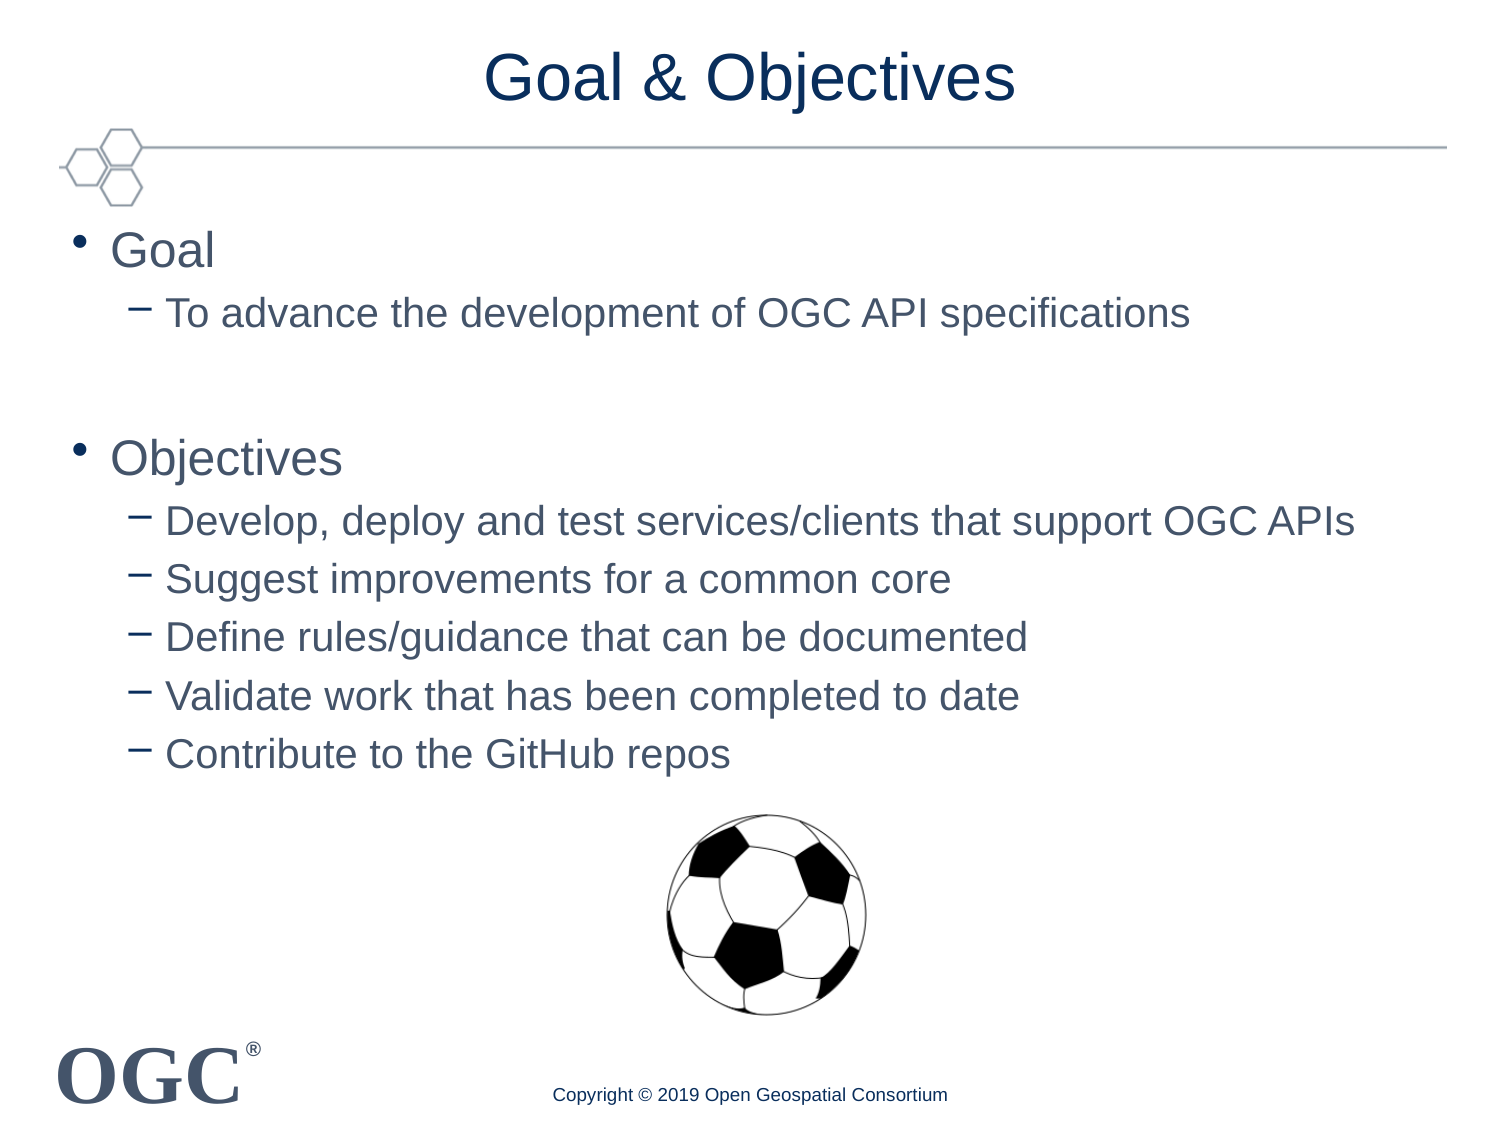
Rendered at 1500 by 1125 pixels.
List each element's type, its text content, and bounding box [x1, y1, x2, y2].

list Goal To advance the development of OGC API specifications Objectives Develop, deploy and test services/clients that support OGC APIs Suggest improvements for a common core Define rules/guidance that can be documented Validate work that has been completed to date Contribute to the GitHub repos [56, 209, 1445, 1013]
picture [662, 810, 871, 1020]
title Goal & Objectives [37, 22, 1463, 136]
picture [59, 136, 1447, 208]
footer Copyright © 2019 Open Geospatial Consortium [487, 1074, 1013, 1113]
